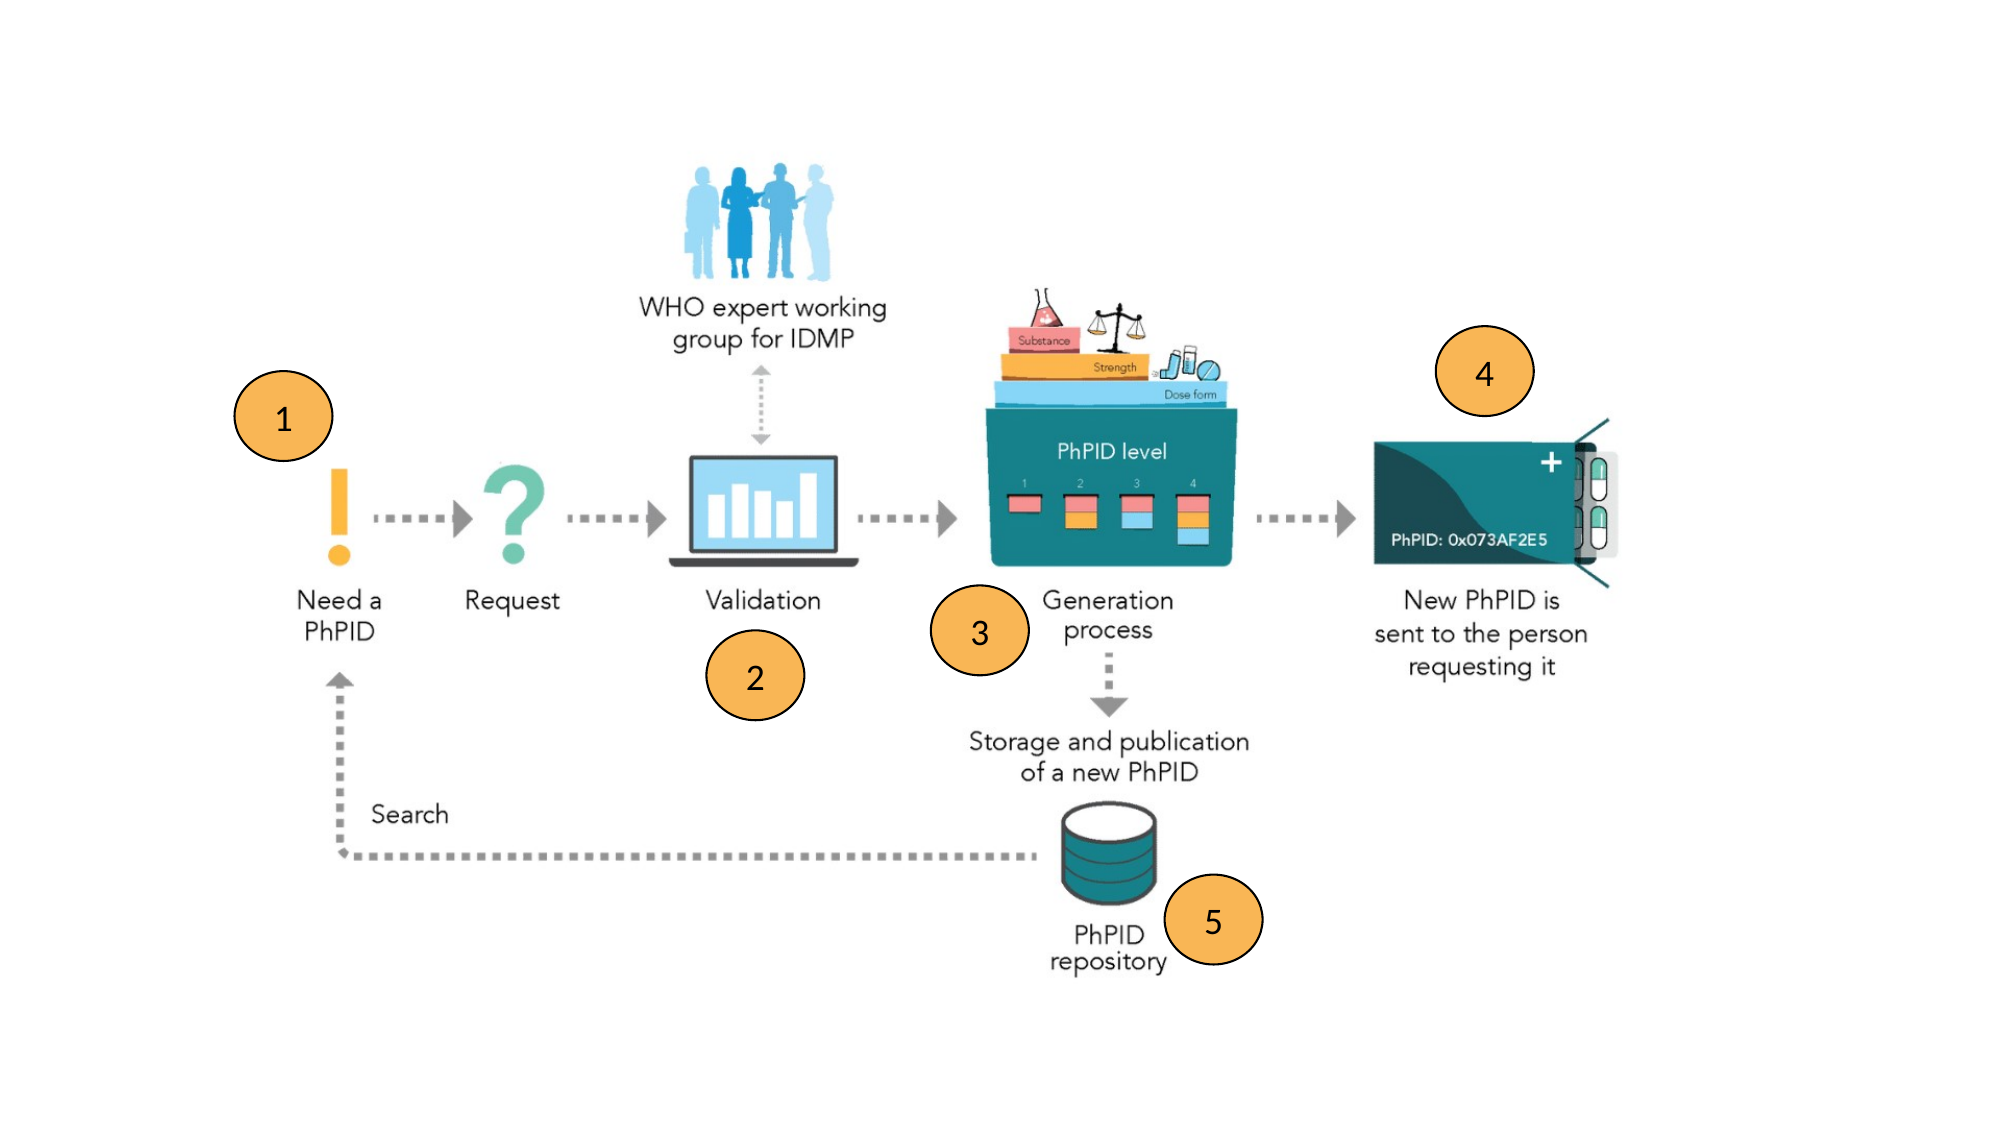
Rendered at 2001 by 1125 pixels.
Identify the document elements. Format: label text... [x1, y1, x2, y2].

picture [254, 135, 1652, 989]
text_box 1 [233, 378, 254, 454]
